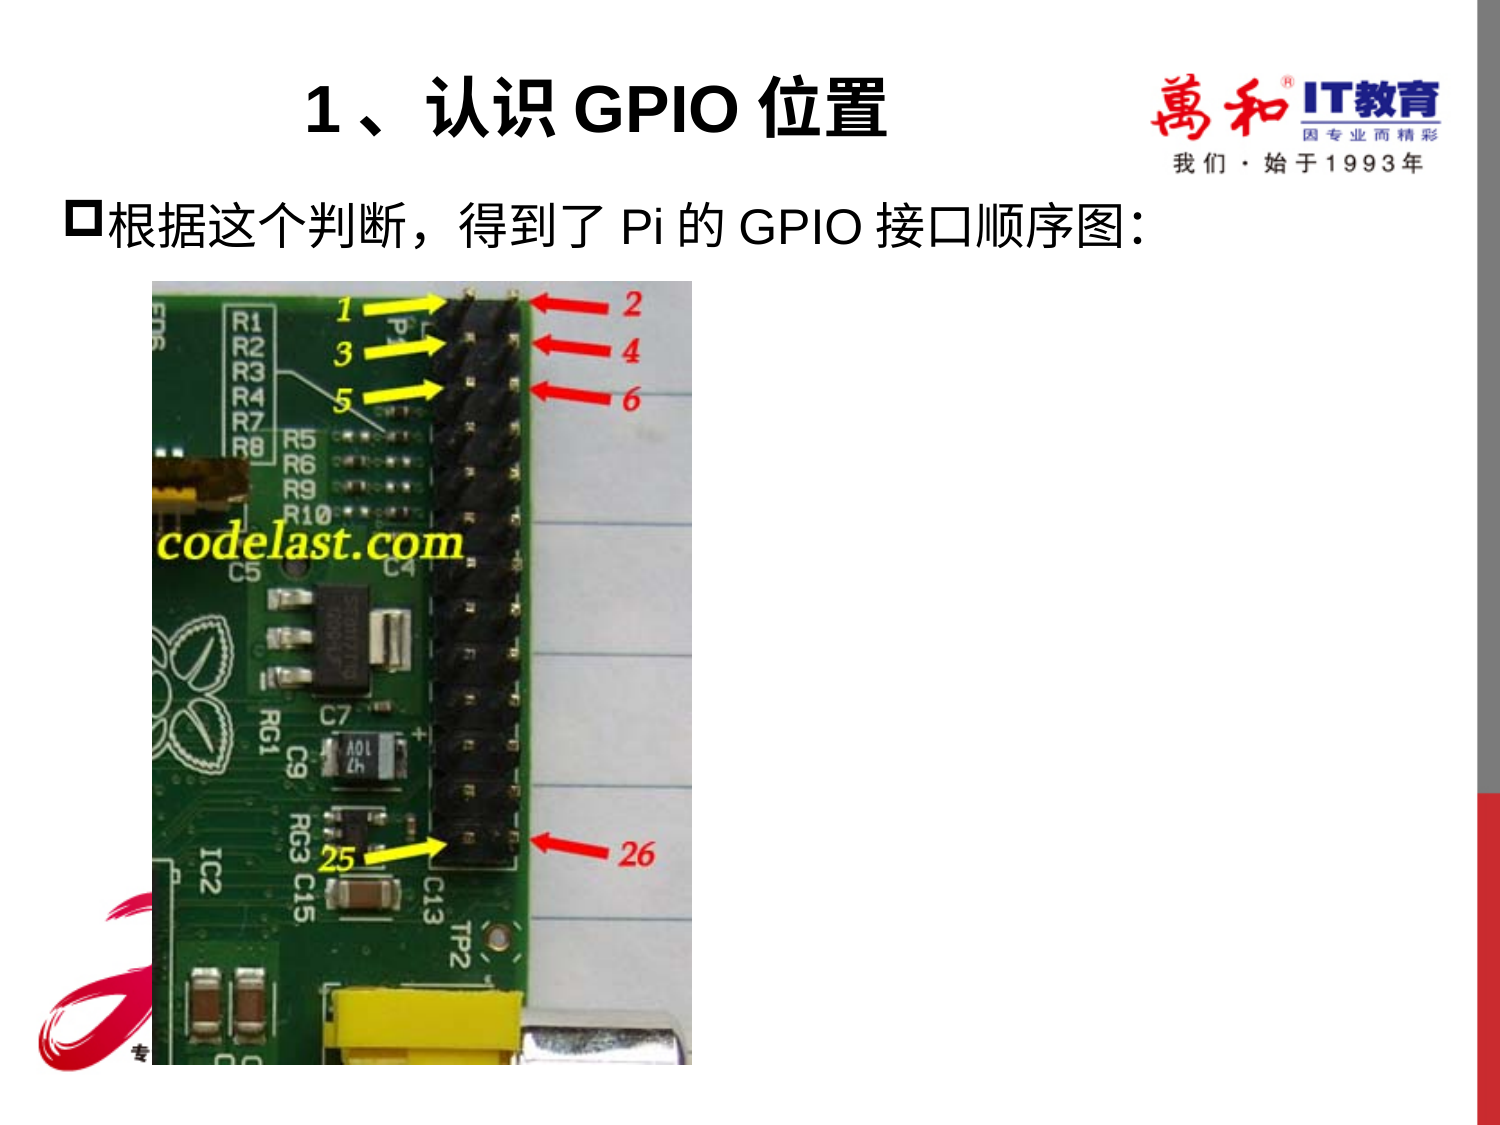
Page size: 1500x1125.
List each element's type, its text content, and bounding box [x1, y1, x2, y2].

text_box 根据这个判断，得到了Pi的GPIO接口顺序图： [46, 187, 1372, 263]
picture [0, 0, 1500, 1125]
text_box 1、认识GPIO位置 [82, 58, 1114, 154]
